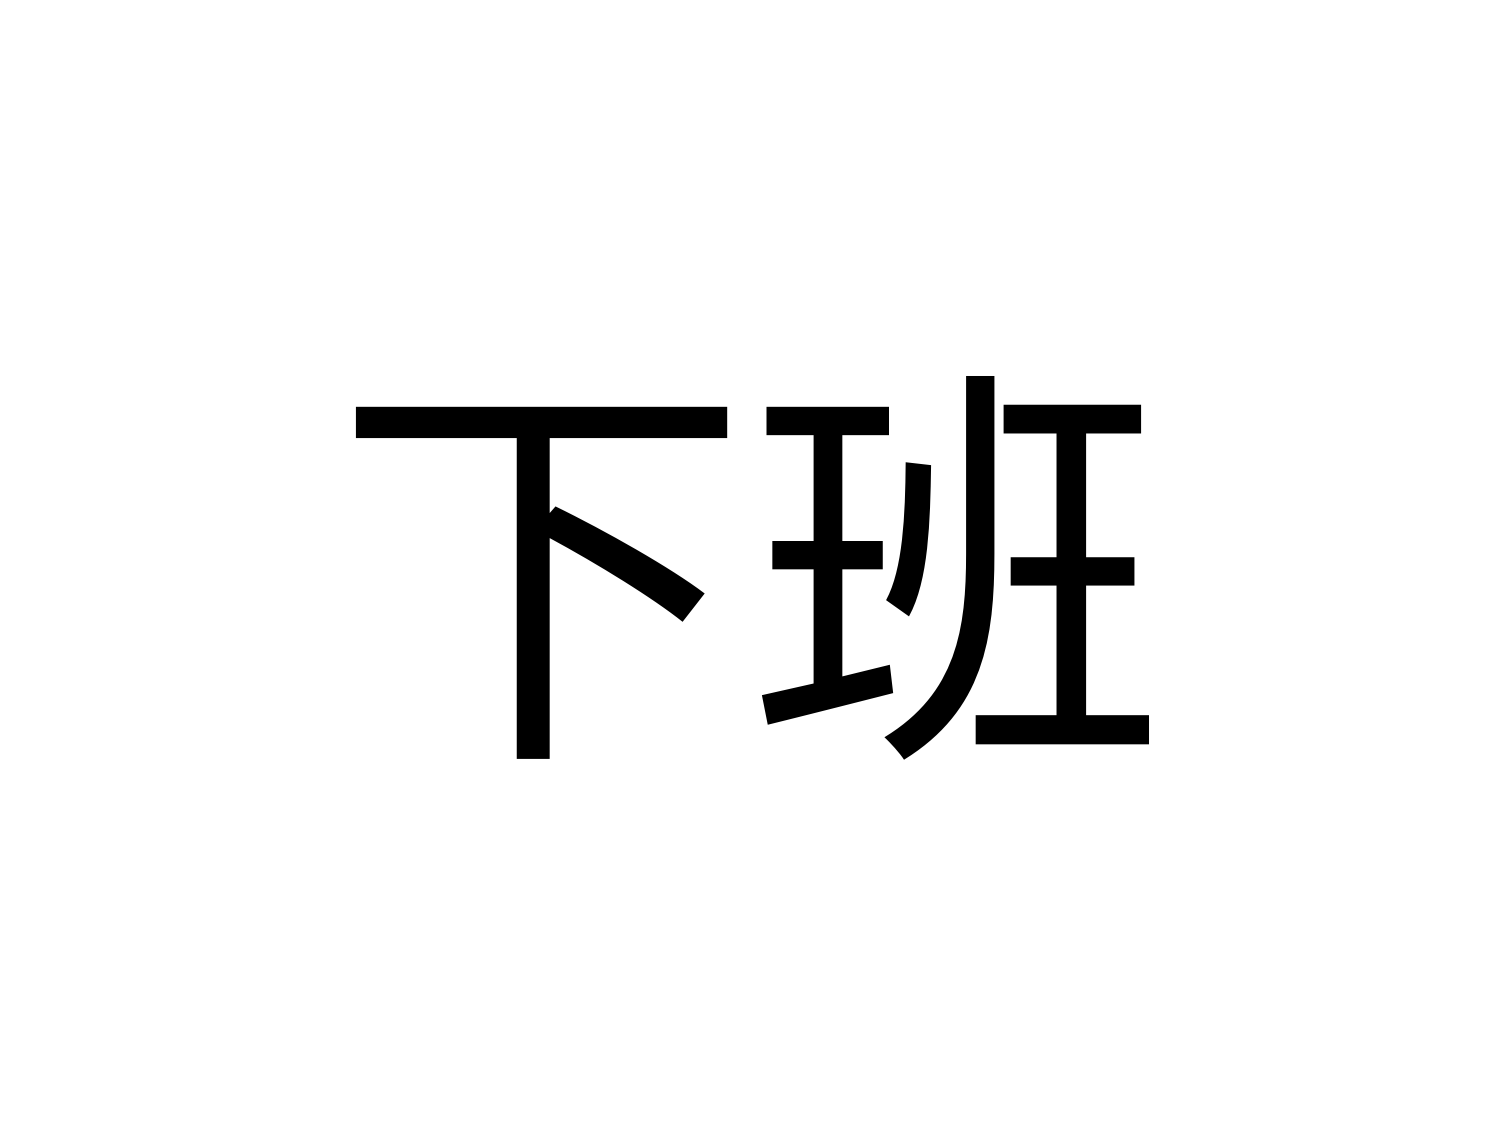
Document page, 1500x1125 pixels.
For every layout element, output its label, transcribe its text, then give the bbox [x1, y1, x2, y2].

text_box 下班 [318, 302, 1182, 818]
